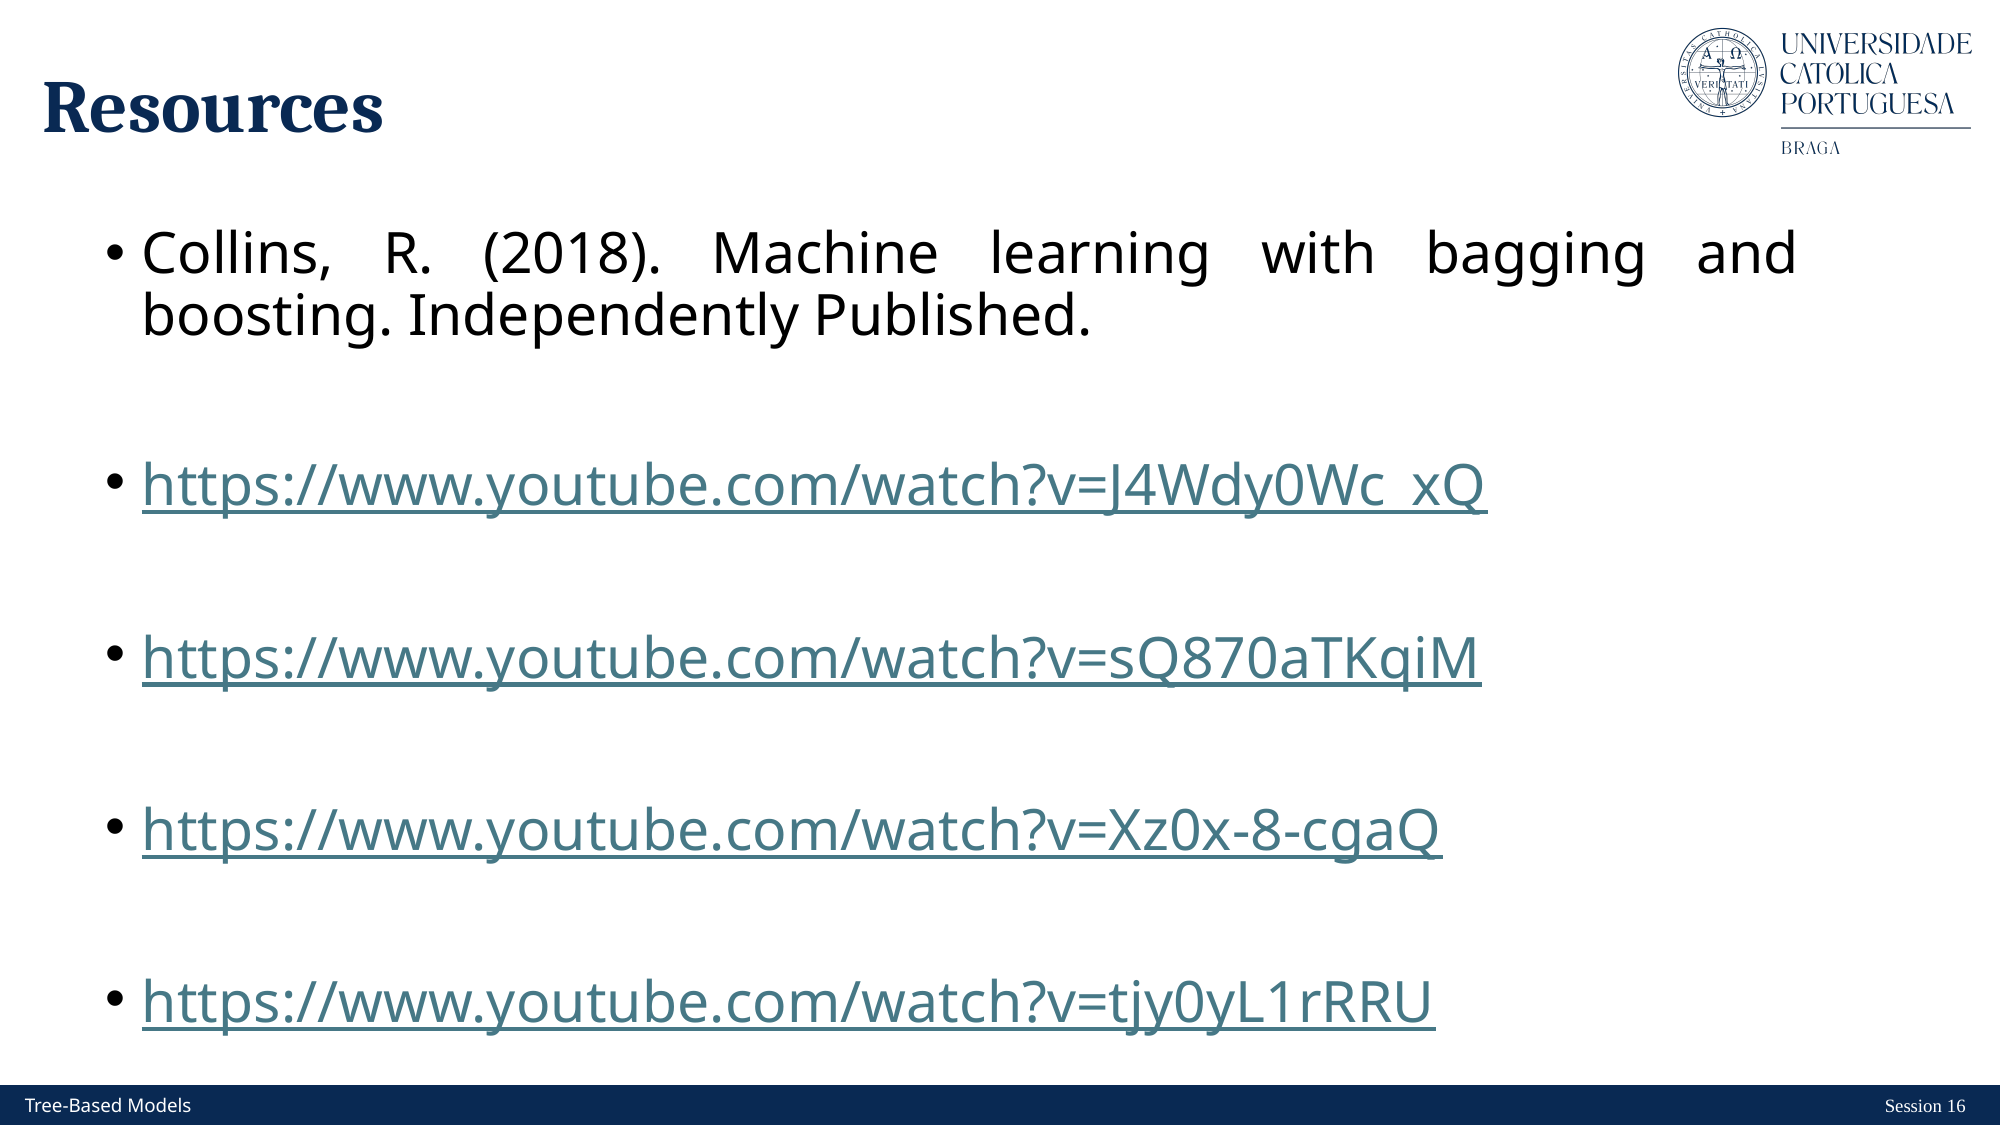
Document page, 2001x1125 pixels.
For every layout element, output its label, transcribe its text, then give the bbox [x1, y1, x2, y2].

text_box [0, 1085, 2000, 1125]
text_box Tree-Based Models [9, 1086, 865, 1125]
picture [1672, 18, 1982, 163]
text_box Session 16 [865, 1086, 1981, 1125]
list Collins, R. (2018). Machine learning with bagging and boosting. Independently Published. https://www.youtube.com/watch?v=J4Wdy0Wc_xQ https://www.youtube.com/watch?v=sQ870aTKqiM https://www.youtube.com/watch?v=Xz0x-8-cgaQ https://www.youtube.com/watch?v=tjy0yL1rRRU [89, 216, 1815, 1049]
title Resources [27, 0, 1753, 218]
